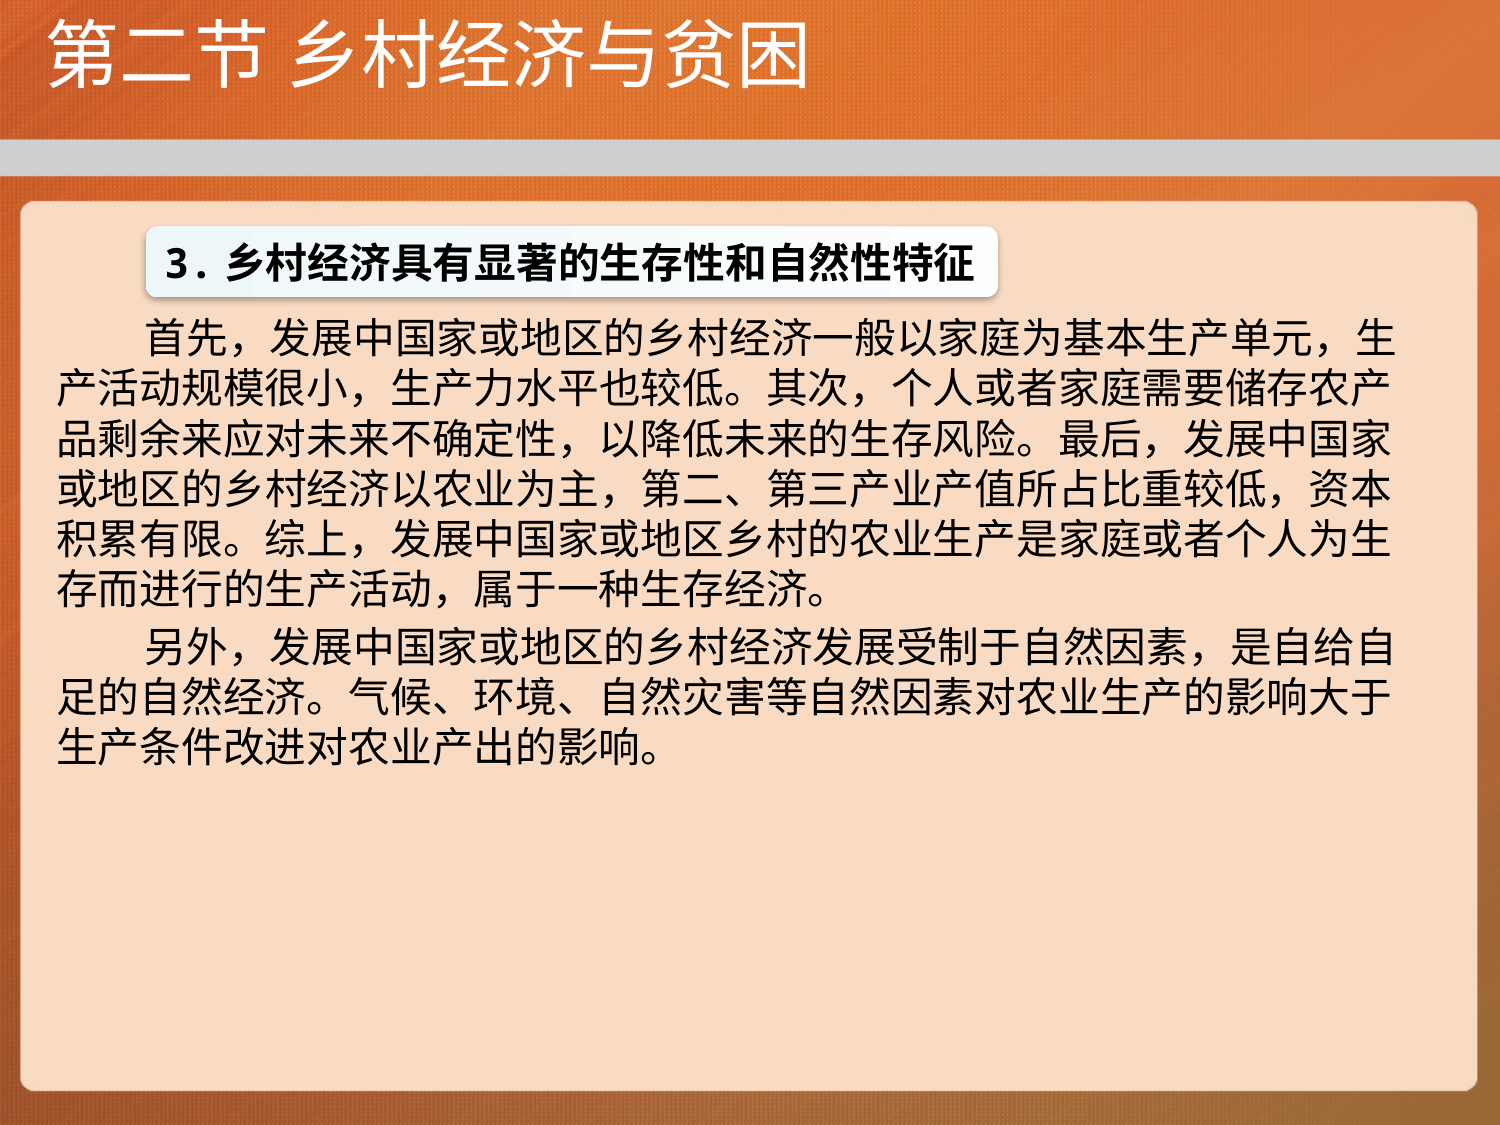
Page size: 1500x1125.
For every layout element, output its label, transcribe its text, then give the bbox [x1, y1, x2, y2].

text_box 3.乡村经济具有显著的生存性和自然性特征 [145, 225, 1000, 299]
list 首先，发展中国家或地区的乡村经济一般以家庭为基本生产单元，生产活动规模很小，生产力水平也较低。其次，个人或者家庭需要储存农产品剩余来应对未来不确定性，以降低未来的生存风险。最后，发展中国家或地区的乡村经济以农业为主，第二、第三产业产值所占比重较低，资本积累有限。综上，发展中国家或地区乡村的农业生产是家庭或者个人为生存而进行的生产活动，属于一种生存经济。 另外，发展中国家或地区的乡村经济发展受制于自然因素，是自给自足的自然经济。气候、环境、自然灾害等自然因素对农业生产的影响大于生产条件改进对农业产出的影响。 [41, 226, 1447, 1047]
picture [0, 0, 1500, 1125]
title 第二节 乡村经济与贫困 [29, 0, 1388, 161]
